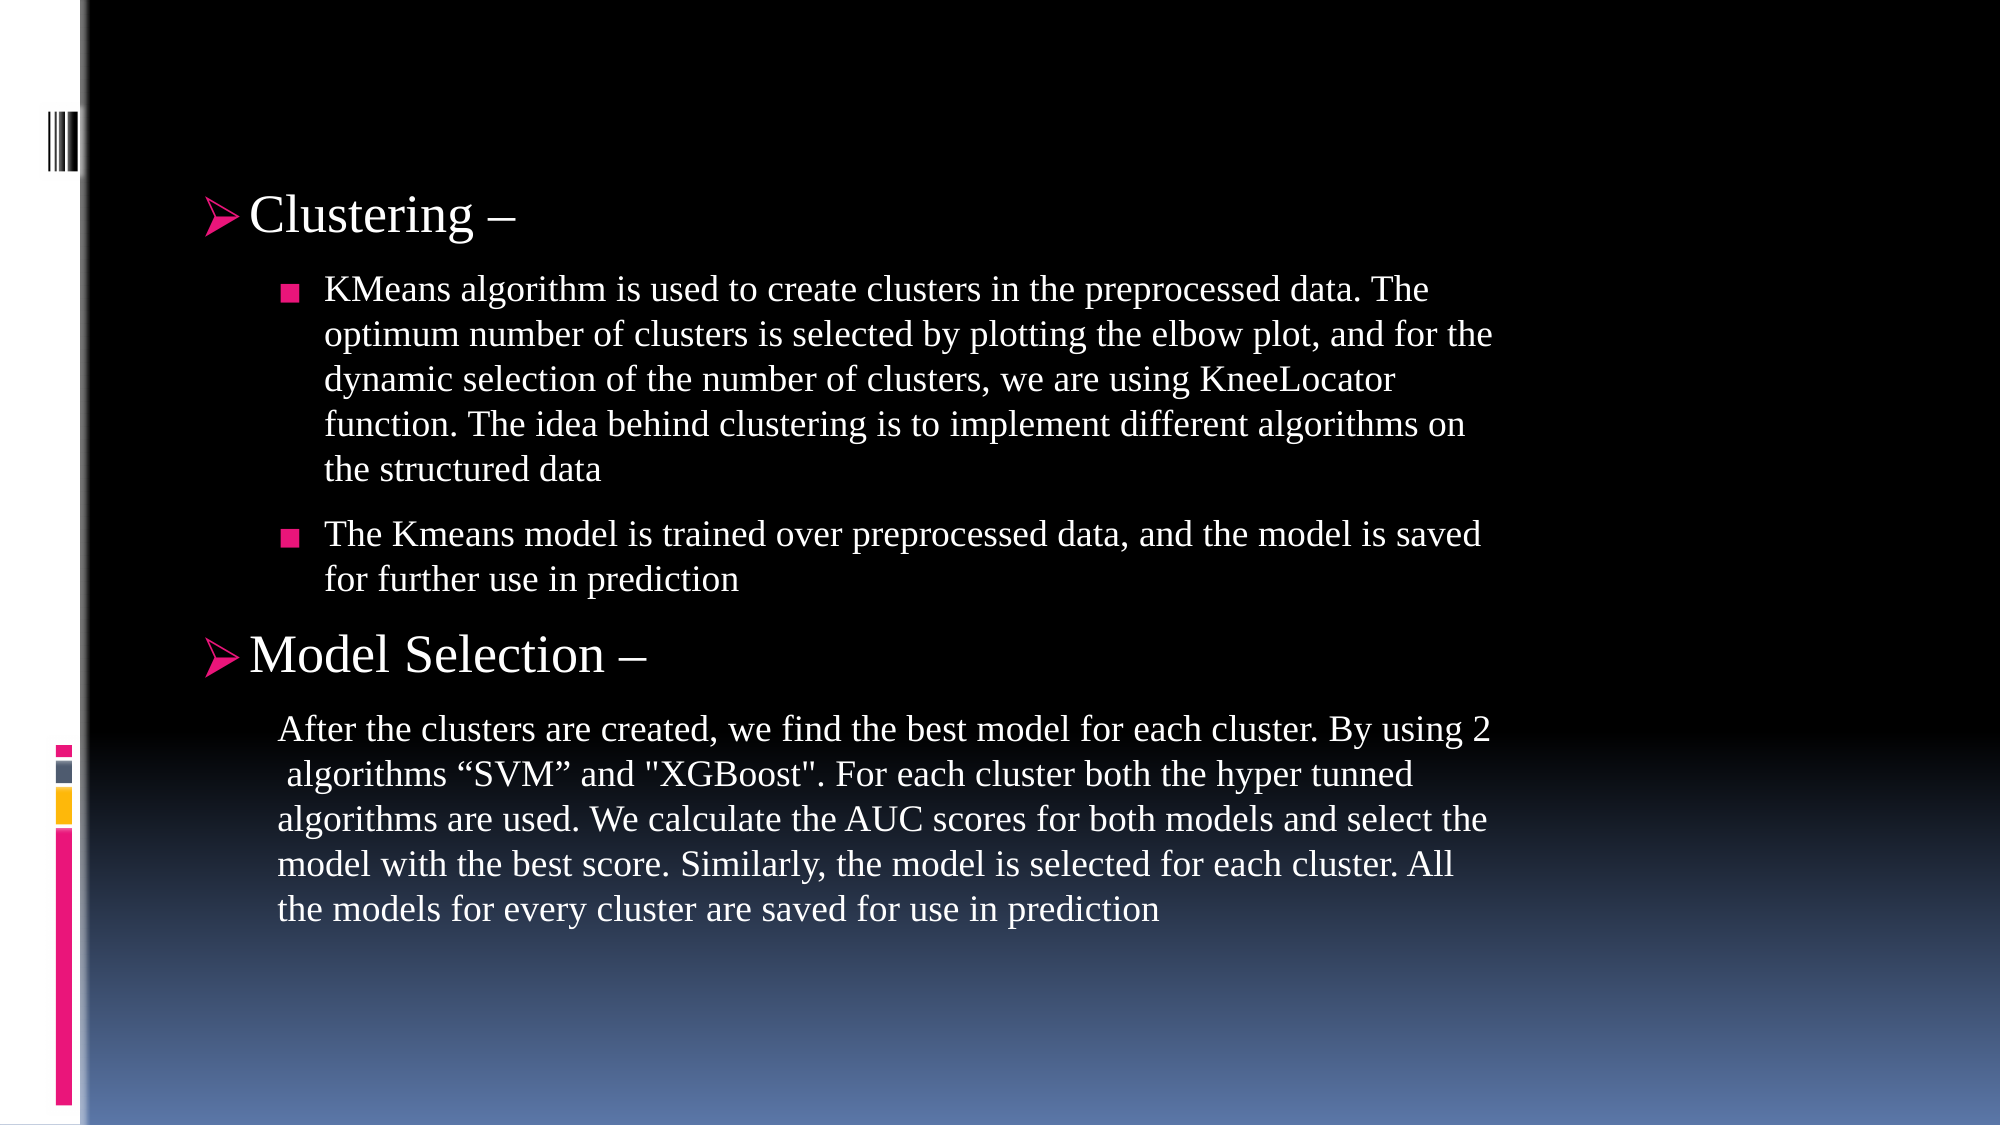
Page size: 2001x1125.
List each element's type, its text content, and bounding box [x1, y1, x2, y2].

list Clustering – KMeans algorithm is used to create clusters in the preprocessed data. The optimum number of clusters is selected by plotting the elbow plot, and for the dynamic selection of the number of clusters, we are using KneeLocator function. The idea behind clustering is to implement different algorithms on the structured data The Kmeans model is trained over preprocessed data, and the model is saved for further use in prediction Model Selection – After the clusters are created, we find the best model for each cluster. By using 2 algorithms “SVM” and "XGBoost". For each cluster both the hyper tunned algorithms are used. We calculate the AUC scores for both models and select the model with the best score. Similarly, the model is selected for each cluster. All the models for every cluster are saved for use in prediction [112, 112, 1513, 996]
